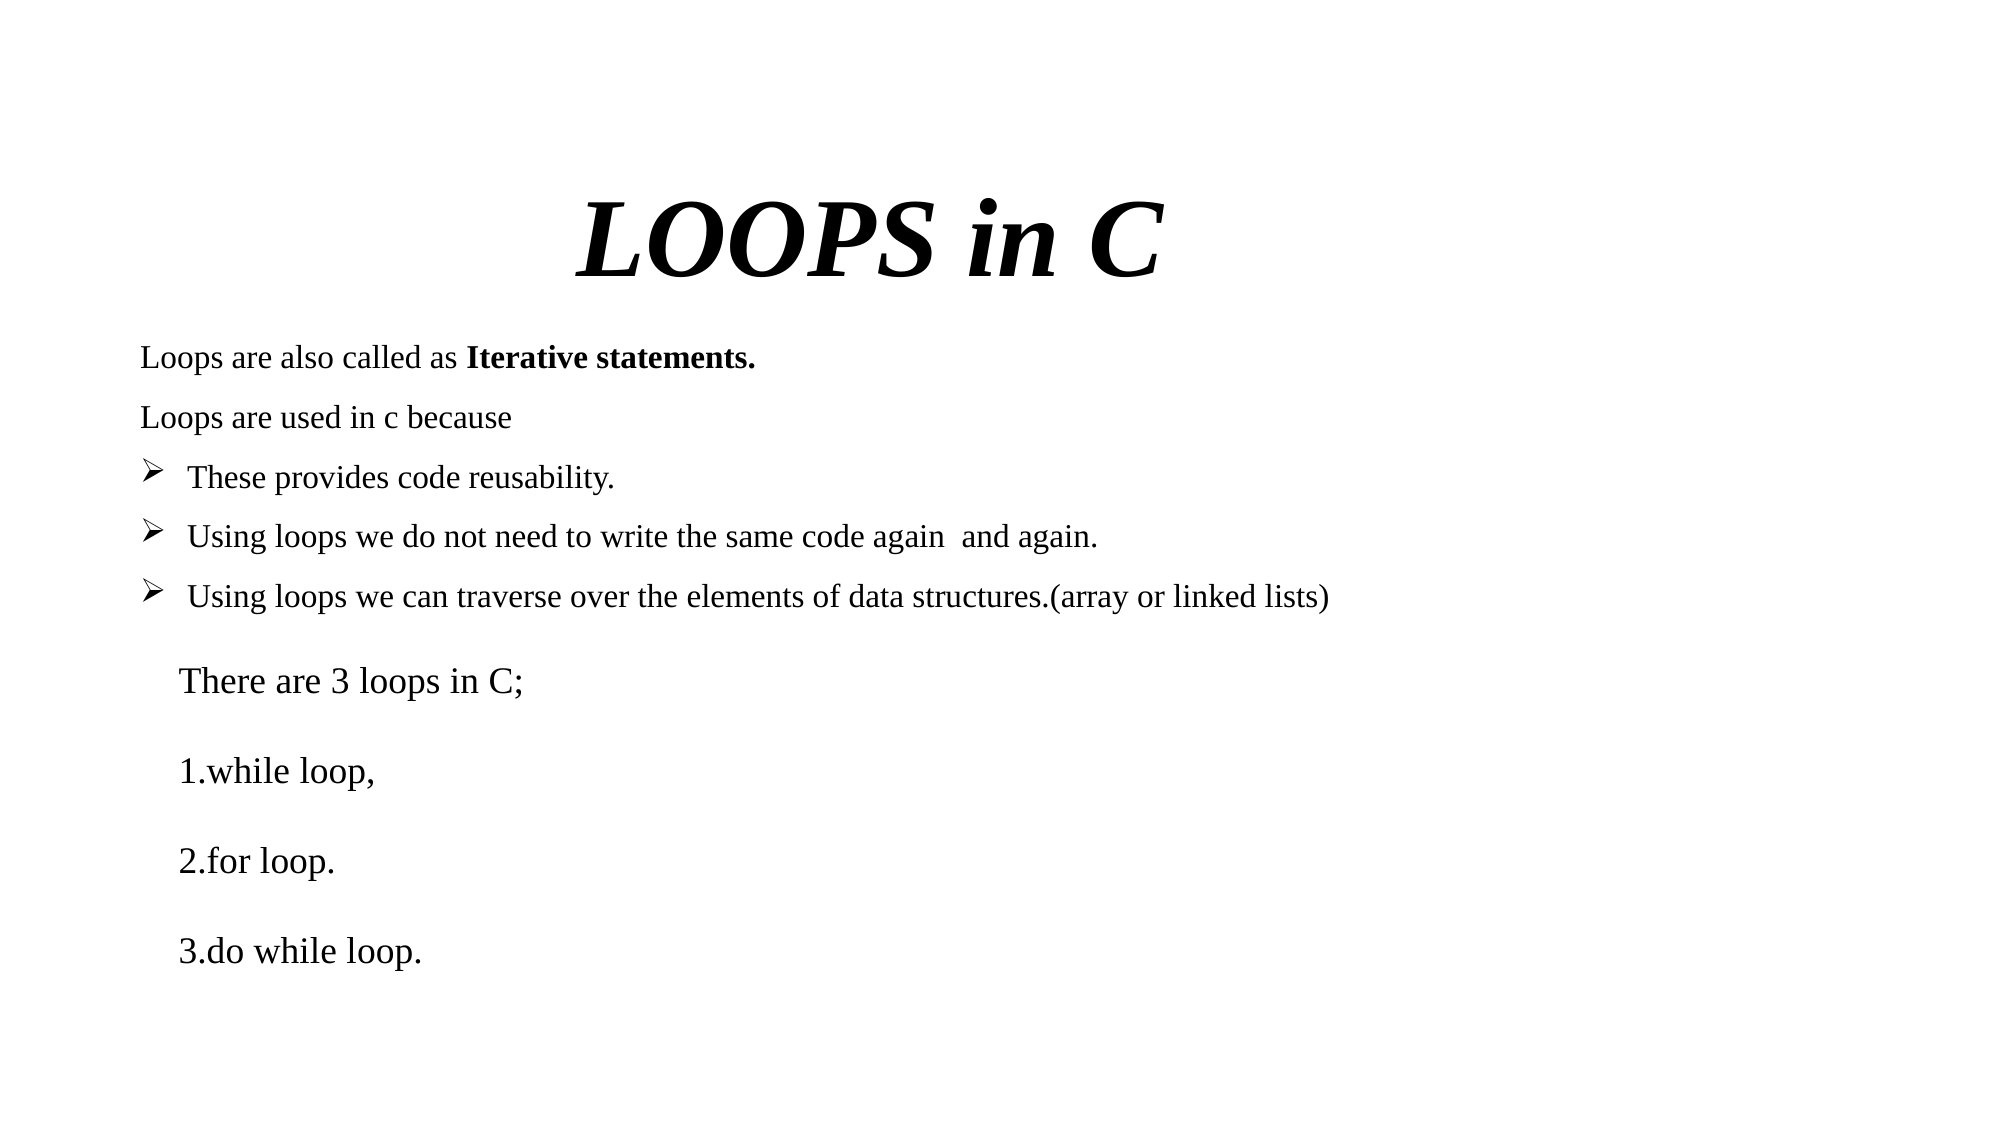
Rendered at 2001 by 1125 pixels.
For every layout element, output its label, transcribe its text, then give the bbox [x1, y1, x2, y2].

text_box There are 3 loops in C; 1.while loop, 2.for loop. 3.do while loop. [163, 622, 1147, 979]
text_box Loops are also called as Iterative statements. Loops are used in c because These provides code reusability. Using loops we do not need to write the same code again and again. Using loops we can traverse over the elements of data structures.(array or linked lists) [125, 307, 1724, 622]
text_box LOOPS in C [561, 156, 1384, 306]
